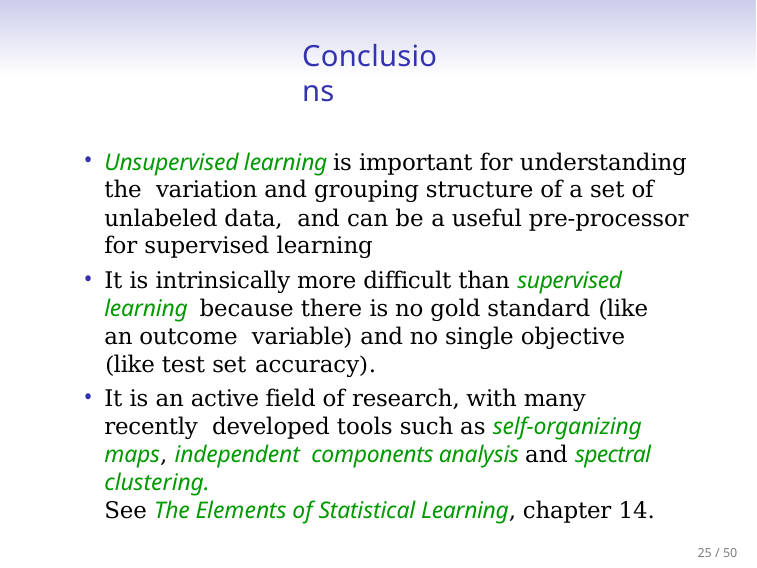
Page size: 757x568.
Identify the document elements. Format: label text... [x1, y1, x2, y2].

picture [0, 0, 756, 74]
slide_number 25 / 50 [691, 548, 743, 568]
text_box Unsupervised learning is important for understanding the variation and grouping structure of a set of unlabeled data, and can be a useful pre-processor for supervised learning It is intrinsically more difficult than supervised learning because there is no gold standard (like an outcome variable) and no single objective (like test set accuracy). It is an active field of research, with many recently developed tools such as self-organizing maps, independent components analysis and spectral clustering. See The Elements of Statistical Learning, chapter 14. [80, 145, 698, 524]
title Conclusions [300, 34, 456, 133]
